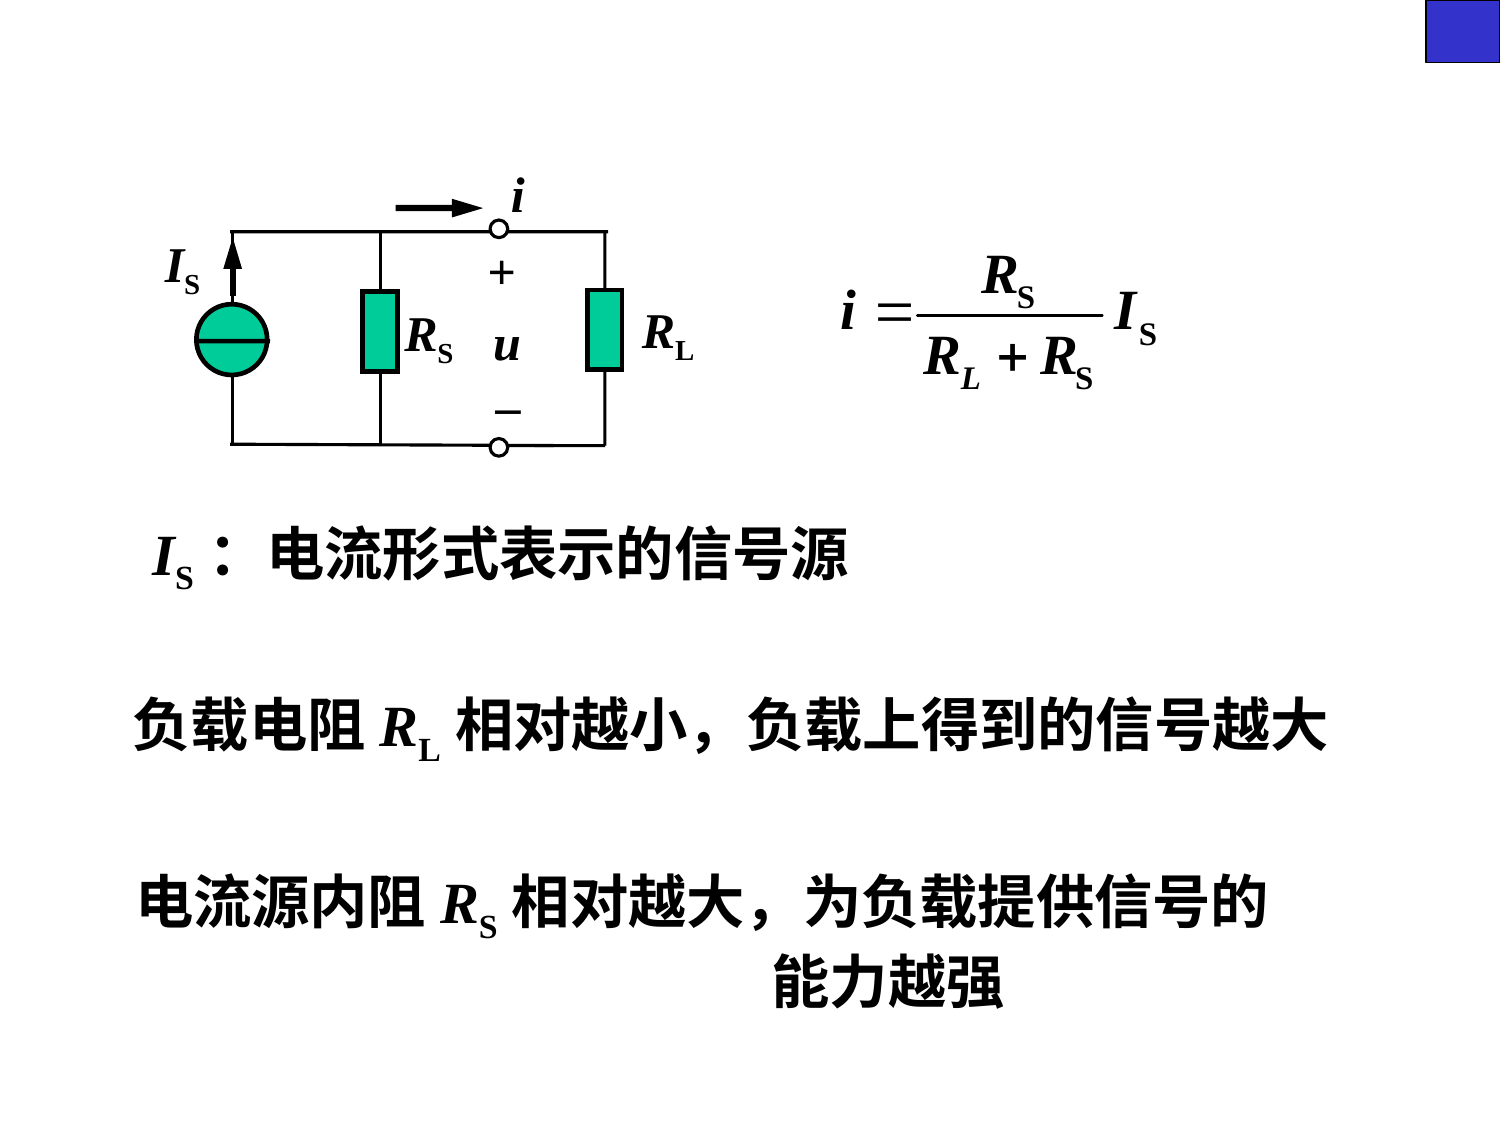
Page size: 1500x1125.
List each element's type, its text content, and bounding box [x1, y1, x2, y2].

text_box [564, 231, 725, 446]
text_box [1426, 0, 1500, 63]
text_box IS：电流形式表示的信号源 [137, 509, 864, 604]
text_box 负载电阻RL相对越小，负载上得到的信号越大 [117, 680, 1415, 846]
text_box 电流源内阻RS相对越大，为负载提供信号的 能力越强 [120, 857, 1284, 1023]
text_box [831, 235, 1168, 402]
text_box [149, 154, 560, 457]
